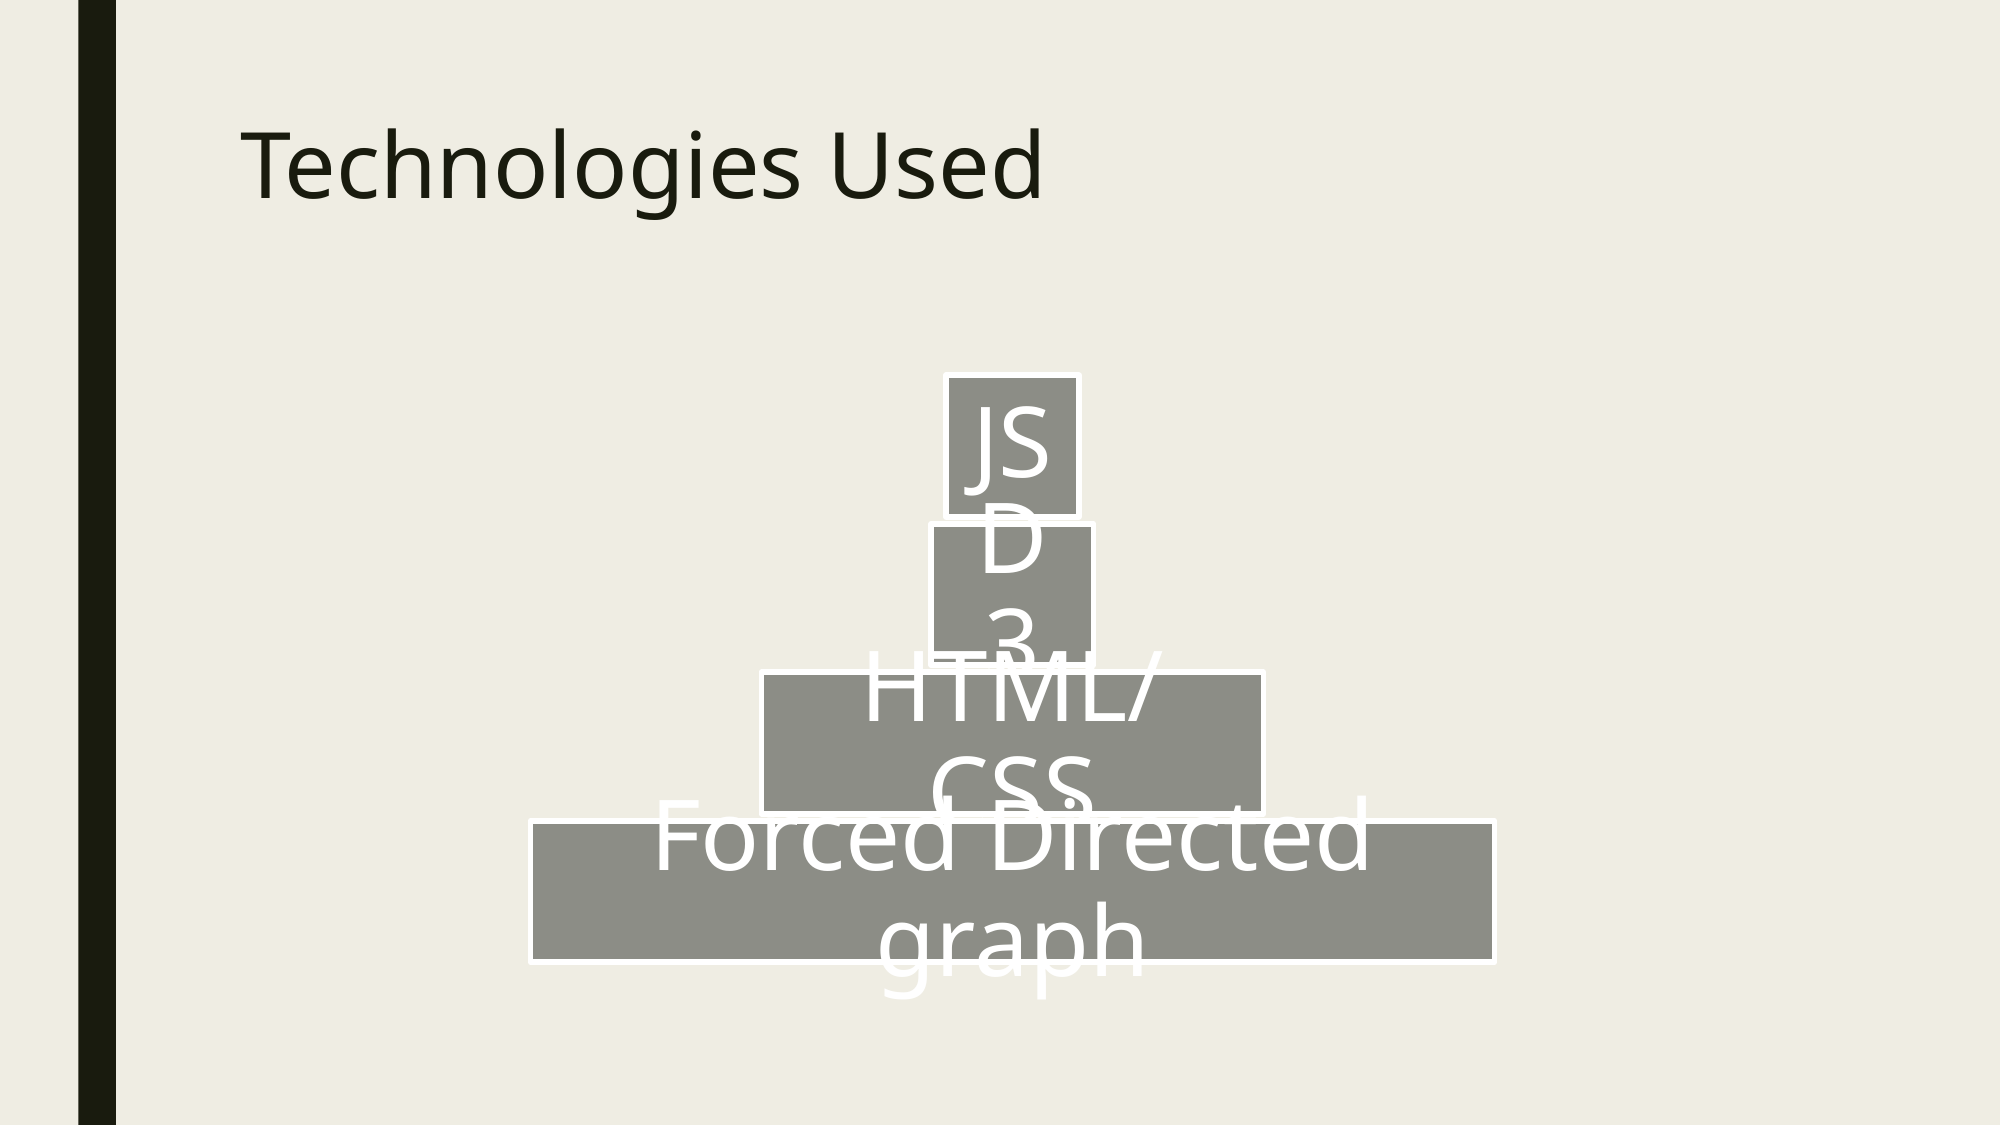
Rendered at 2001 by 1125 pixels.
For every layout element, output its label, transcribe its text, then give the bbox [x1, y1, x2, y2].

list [224, 374, 1800, 963]
title Technologies Used [225, 112, 1800, 357]
